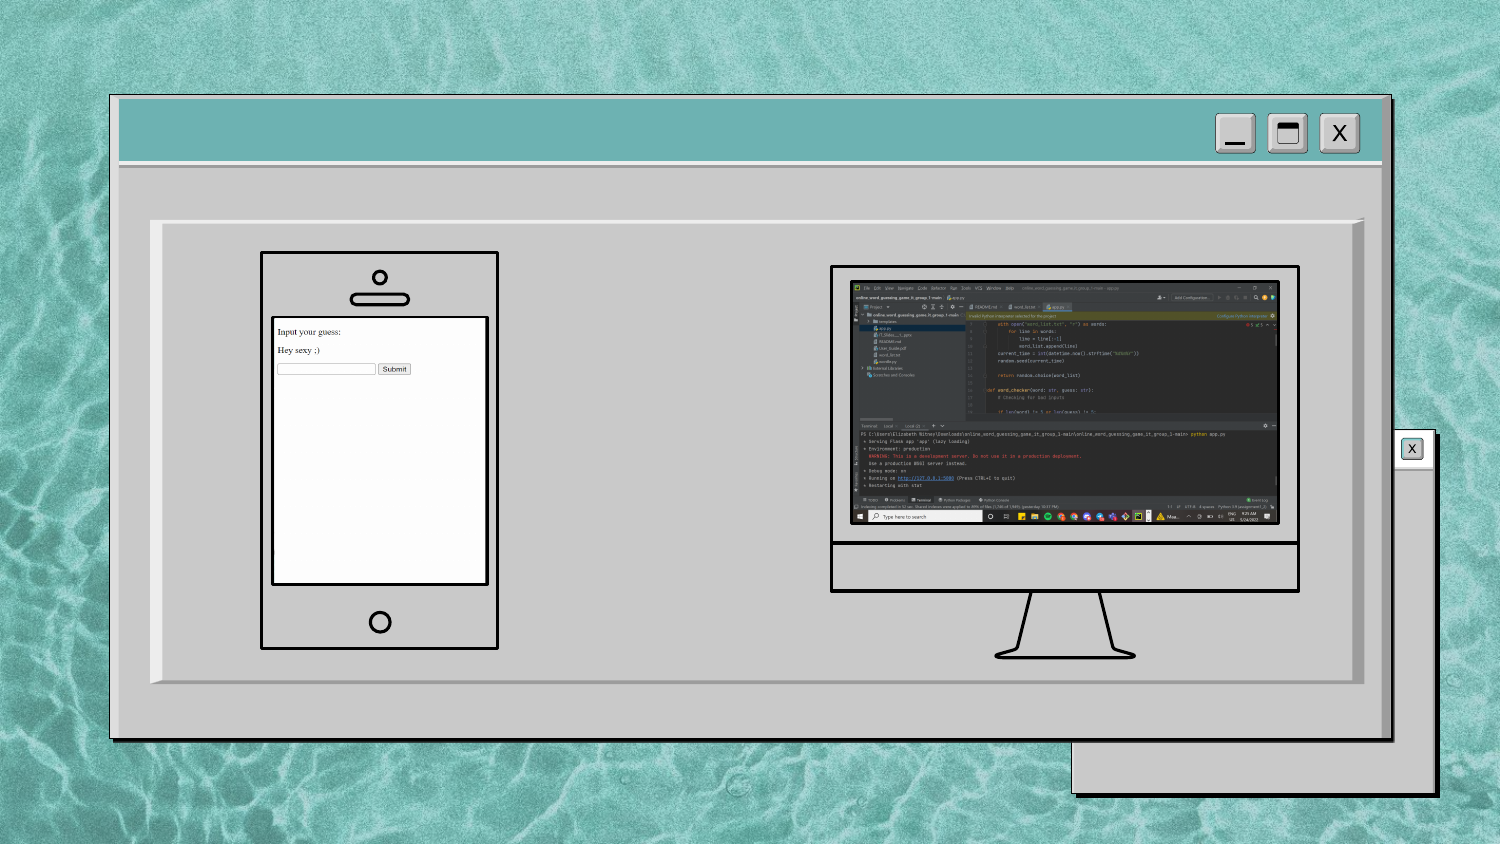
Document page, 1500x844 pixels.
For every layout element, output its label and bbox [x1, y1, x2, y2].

picture [852, 283, 1278, 523]
text_box [149, 216, 1366, 685]
text_box [1214, 112, 1361, 154]
picture [274, 318, 486, 583]
text_box [108, 94, 1392, 739]
text_box [261, 252, 499, 650]
text_box [831, 266, 1299, 658]
